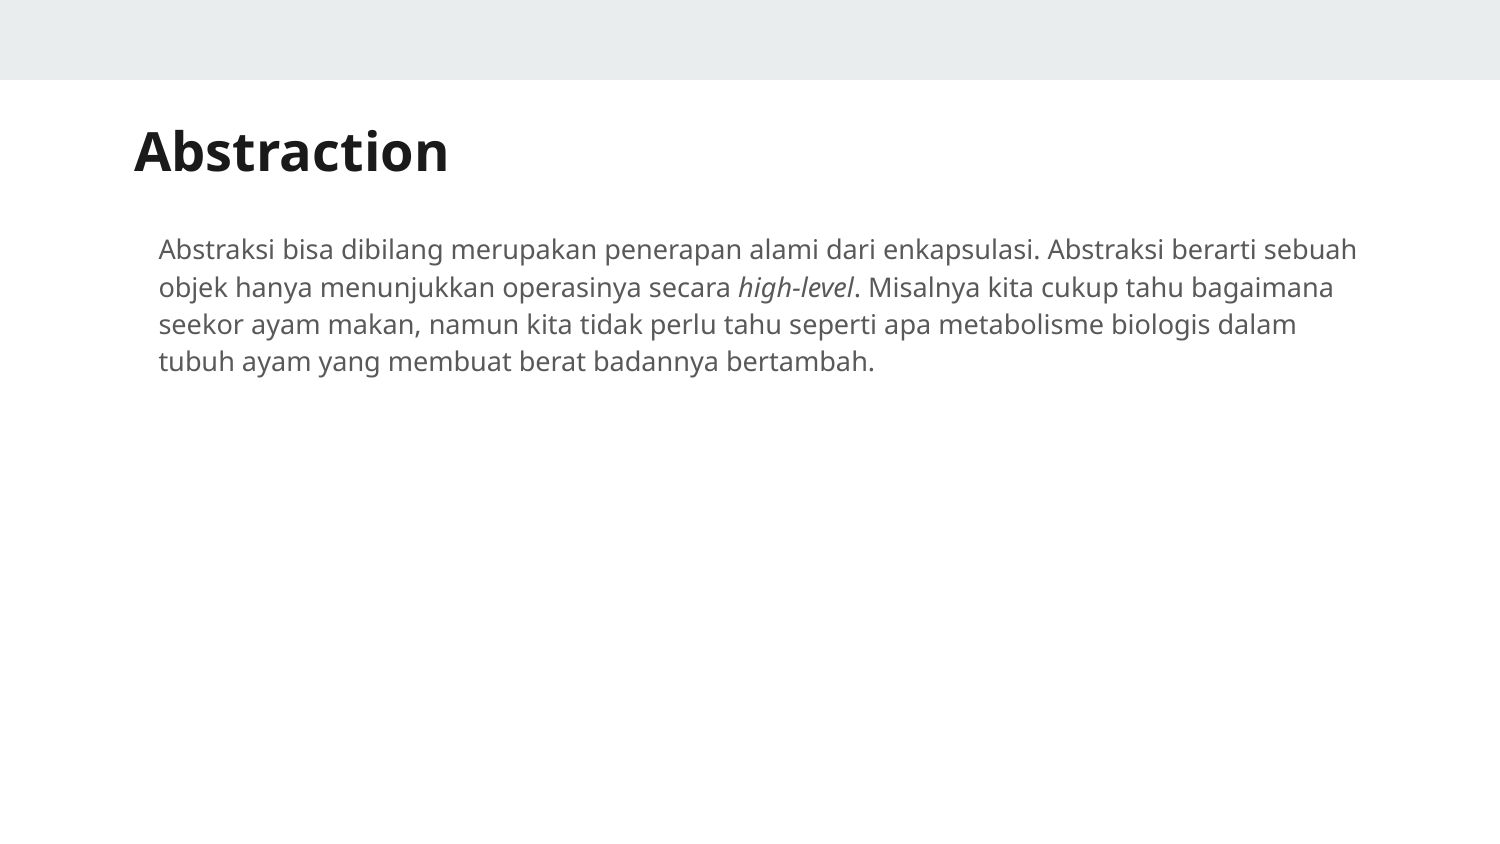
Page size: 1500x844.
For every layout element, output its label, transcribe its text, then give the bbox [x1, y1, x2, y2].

list Abstraksi bisa dibilang merupakan penerapan alami dari enkapsulasi. Abstraksi berarti sebuah objek hanya menunjukkan operasinya secara high-level. Misalnya kita cukup tahu bagaimana seekor ayam makan, namun kita tidak perlu tahu seperti apa metabolisme biologis dalam tubuh ayam yang membuat berat badannya bertambah. [119, 212, 1381, 712]
title Abstraction [119, 102, 1381, 191]
